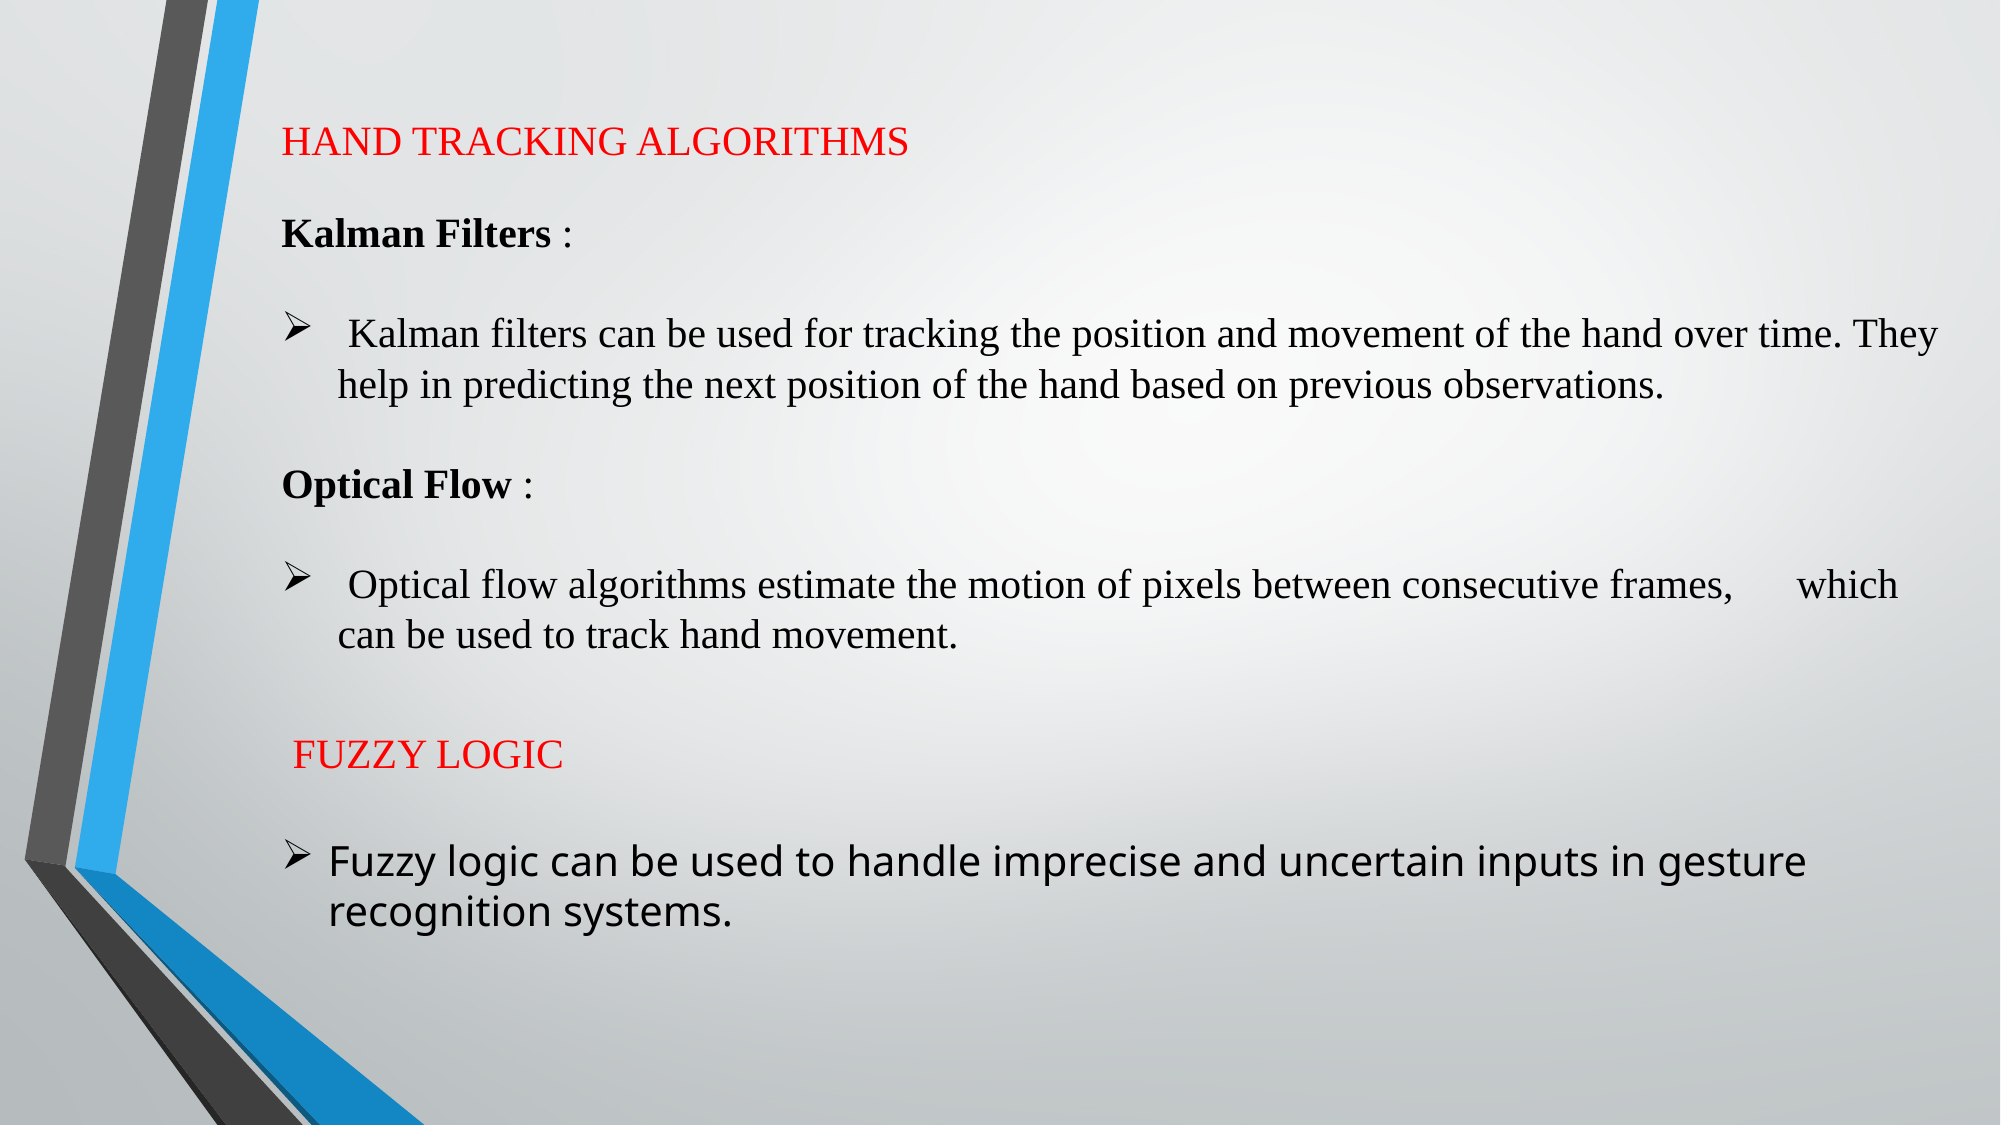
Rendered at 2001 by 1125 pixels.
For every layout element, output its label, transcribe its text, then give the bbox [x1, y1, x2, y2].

text_box Fuzzy logic can be used to handle imprecise and uncertain inputs in gesture recognition systems. [266, 827, 1849, 943]
text_box HAND TRACKING ALGORITHMS [266, 106, 1267, 172]
text_box FUZZY LOGIC [277, 718, 956, 784]
text_box Kalman Filters : Kalman filters can be used for tracking the position and movement of the hand over time. They help in predicting the next position of the hand based on previous observations. Optical Flow : Optical flow algorithms estimate the motion of pixels between consecutive frames, which can be used to track hand movement. [266, 198, 1972, 714]
